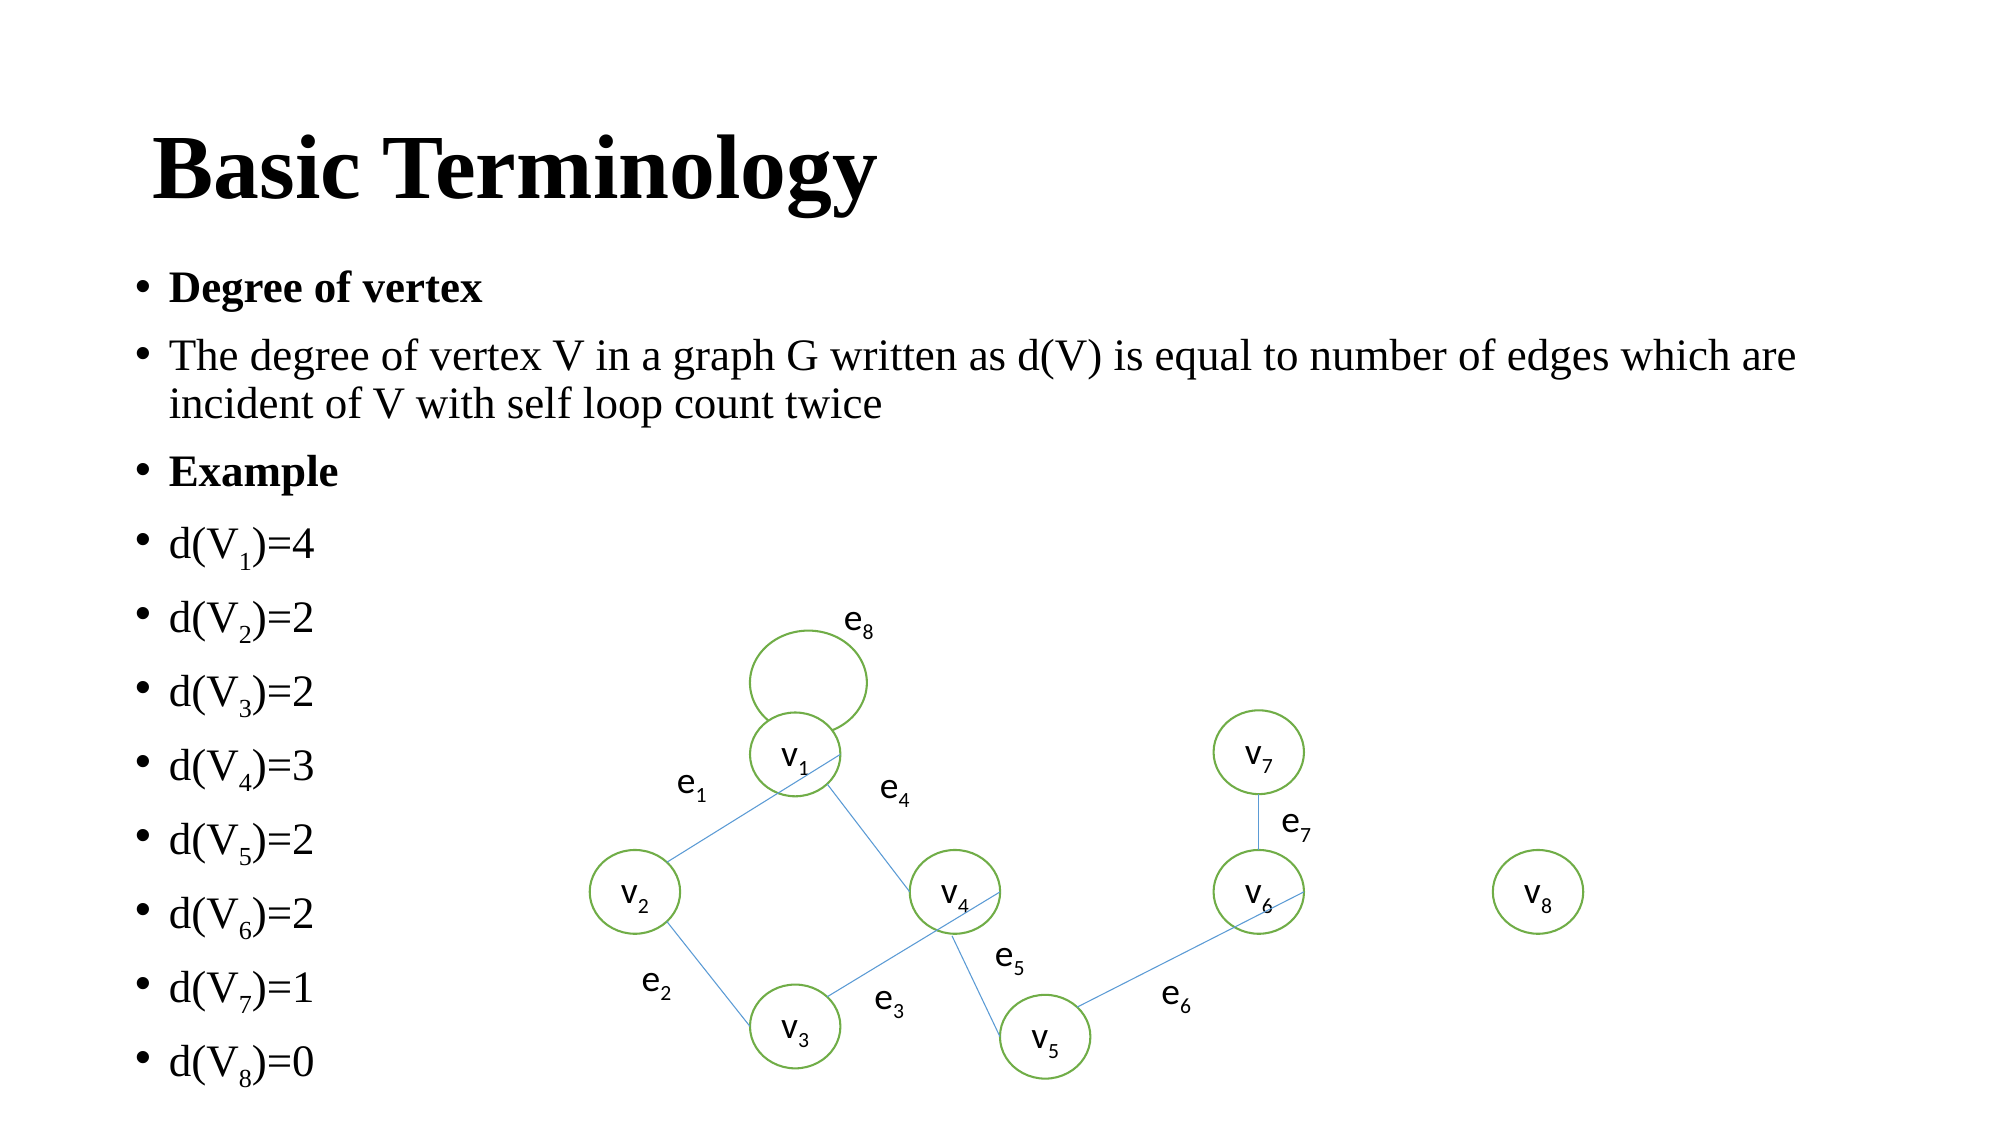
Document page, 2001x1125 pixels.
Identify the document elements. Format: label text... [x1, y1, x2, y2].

text_box v2 [588, 848, 682, 935]
title Basic Terminology [137, 59, 1863, 278]
text_box v7 [1212, 709, 1306, 796]
text_box v6 [1212, 848, 1306, 935]
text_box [827, 921, 923, 997]
text_box e4 [864, 753, 936, 820]
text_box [951, 935, 1014, 1008]
text_box e2 [626, 946, 698, 1013]
text_box v5 [998, 993, 1092, 1080]
text_box e5 [980, 921, 1051, 988]
text_box v3 [749, 983, 842, 1070]
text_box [666, 921, 764, 997]
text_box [1077, 921, 1227, 1008]
text_box e1 [662, 748, 733, 815]
list Degree of vertex The degree of vertex V in a graph G written as d(V) is equal to number of edges which are incident of V with self loop count twice Example d(V1)=4 d(V2)=2 d(V3)=2 d(V4)=3 d(V5)=2 d(V6)=2 d(V7)=1 d(V8)=0 [120, 256, 1846, 1101]
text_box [827, 784, 923, 863]
text_box v4 [908, 848, 1002, 935]
text_box e6 [1146, 1008, 1218, 1026]
text_box e3 [859, 964, 931, 1031]
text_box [666, 784, 764, 863]
text_box e7 [1266, 788, 1338, 854]
text_box e8 [829, 585, 900, 652]
text_box v1 [748, 711, 842, 798]
text_box v8 [1491, 848, 1585, 935]
